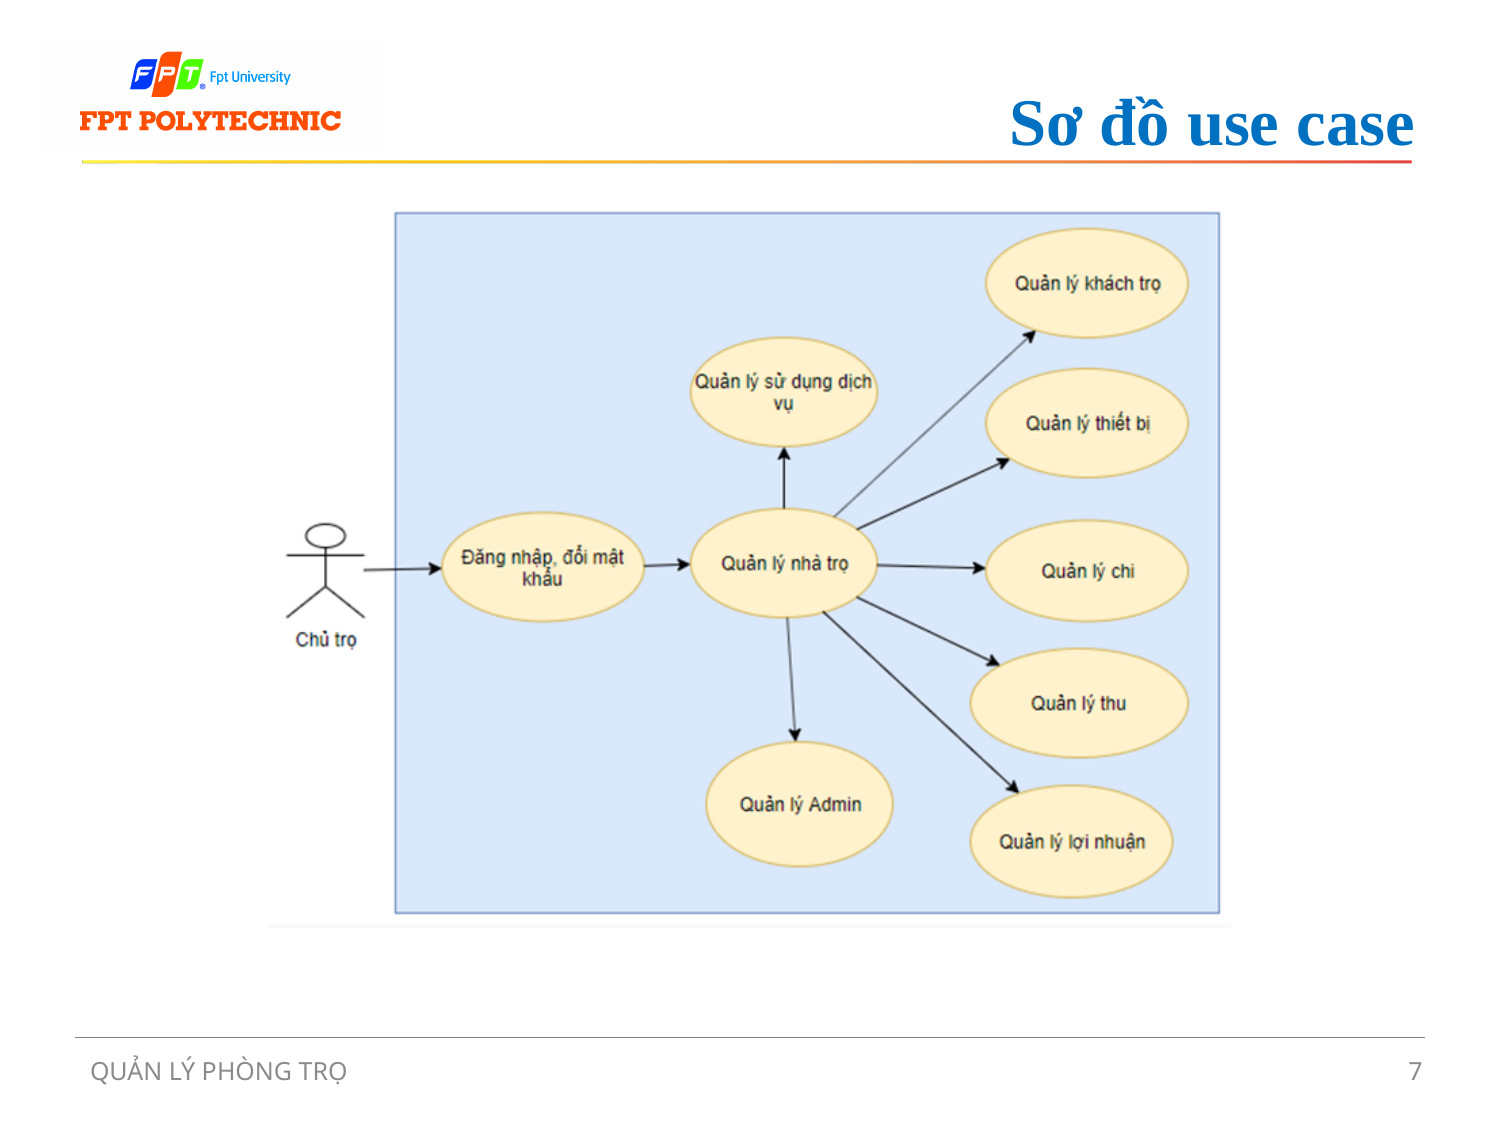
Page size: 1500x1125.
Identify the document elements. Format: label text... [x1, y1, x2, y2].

picture [0, 0, 1500, 928]
slide_number 7 [1087, 1042, 1438, 1103]
title Sơ đồ use case [80, 24, 1432, 213]
footer QUẢN LÝ PHÒNG TRỌ [75, 1040, 1075, 1100]
